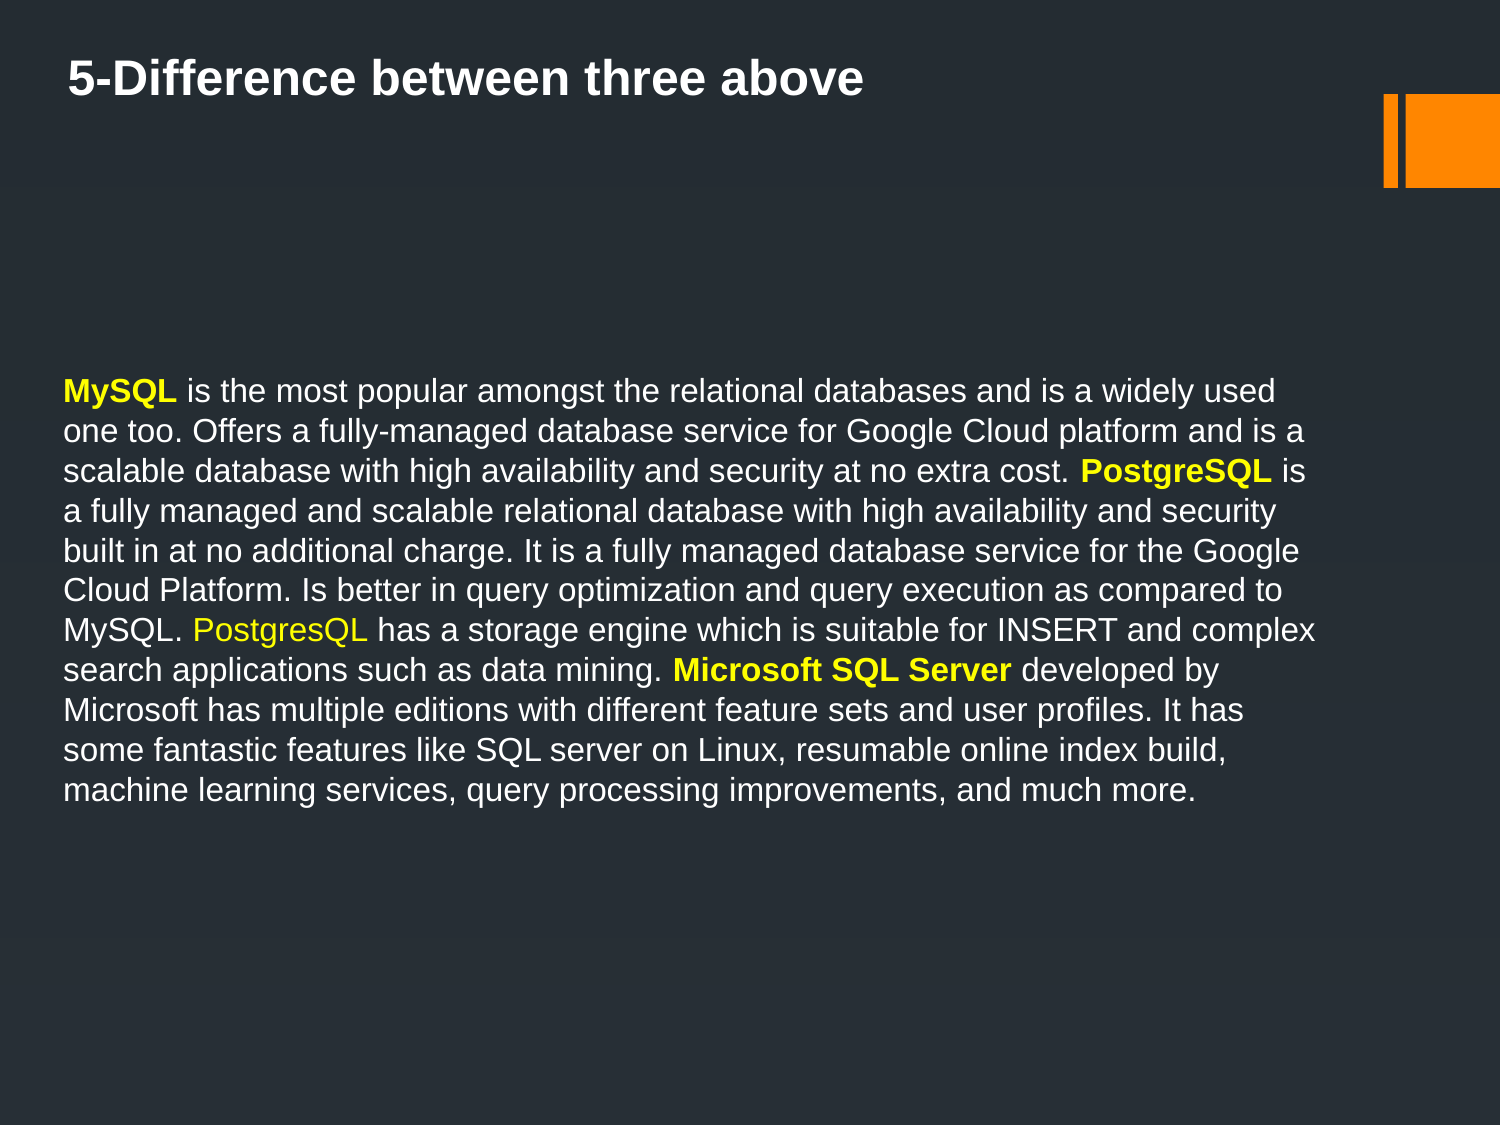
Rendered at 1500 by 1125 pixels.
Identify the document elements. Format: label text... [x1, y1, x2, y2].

text_box MySQL is the most popular amongst the relational databases and is a widely used one too. Offers a fully-managed database service for Google Cloud platform and is a scalable database with high availability and security at no extra cost. PostgreSQL is a fully managed and scalable relational database with high availability and security built in at no additional charge. It is a fully managed database service for the Google Cloud Platform. Is better in query optimization and query execution as compared to MySQL. PostgresQL has a storage engine which is suitable for INSERT and complex search applications such as data mining. Microsoft SQL Server developed by Microsoft has multiple editions with different feature sets and user profiles. It has some fantastic features like SQL server on Linux, resumable online index build, machine learning services, query processing improvements, and much more. [48, 361, 1336, 816]
text_box 5-Difference between three above [53, 38, 987, 173]
